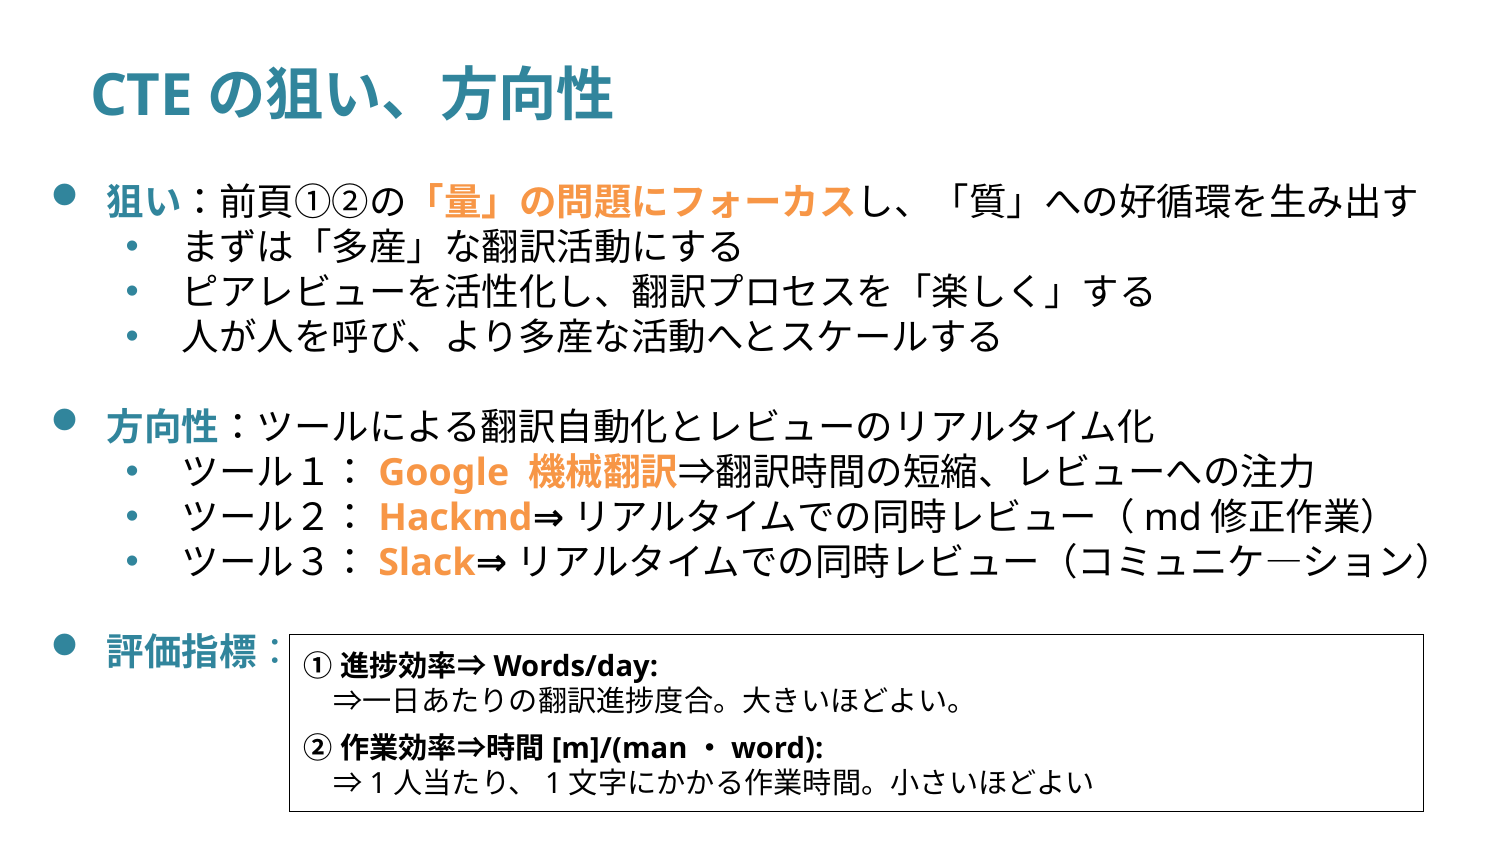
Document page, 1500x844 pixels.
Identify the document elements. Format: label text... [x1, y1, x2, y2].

text_box 狙い：前頁①②の「量」の問題にフォーカスし、「質」への好循環を生み出す まずは「多産」な翻訳活動にする ピアレビューを活性化し、翻訳プロセスを「楽しく」する 人が人を呼び、より多産な活動へとスケールする 方向性：ツールによる翻訳自動化とレビューのリアルタイム化 ツール１：Google 機械翻訳⇒翻訳時間の短縮、レビューへの注力 ツール２：Hackmd⇒リアルタイムでの同時レビュー（md修正作業） ツール３：Slack⇒リアルタイムでの同時レビュー（コミュニケ―ション） 評価指標： [35, 170, 1468, 771]
text_box ①進捗効率⇒Words/day: ⇒一日あたりの翻訳進捗度合。大きいほどよい。 ②作業効率⇒時間[m]/(man・word): ⇒1人当たり、1文字にかかる作業時間。小さいほどよい [289, 634, 1424, 812]
title CTEの狙い、方向性 [75, 33, 1425, 151]
